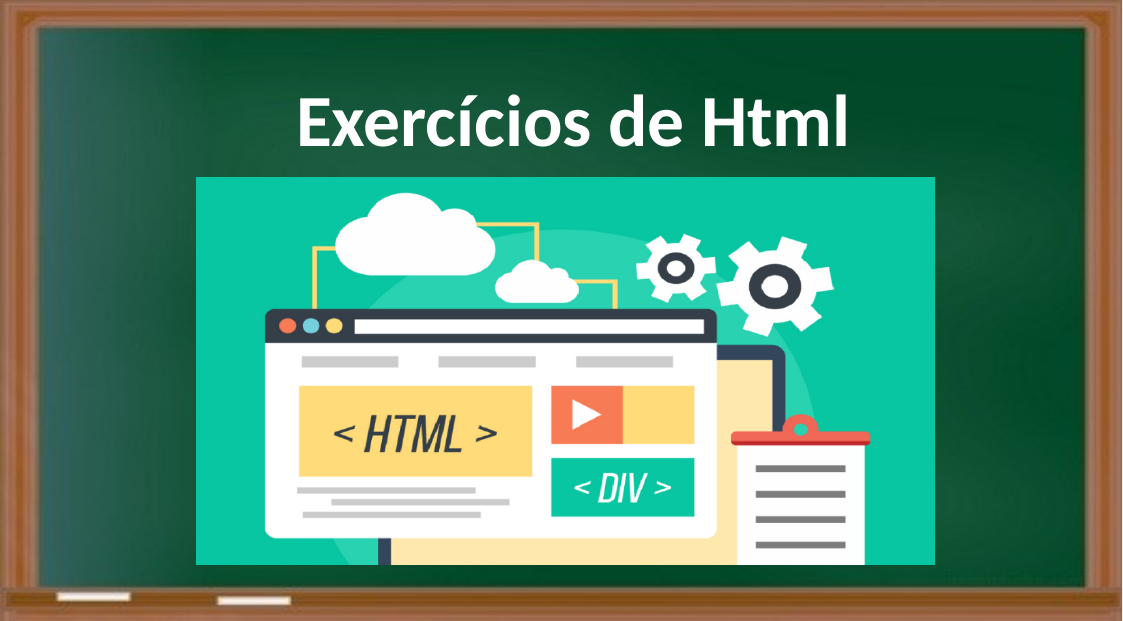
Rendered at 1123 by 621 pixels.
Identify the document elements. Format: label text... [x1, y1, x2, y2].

picture [0, 0, 1123, 621]
text_box Exercícios de Html [172, 70, 959, 165]
